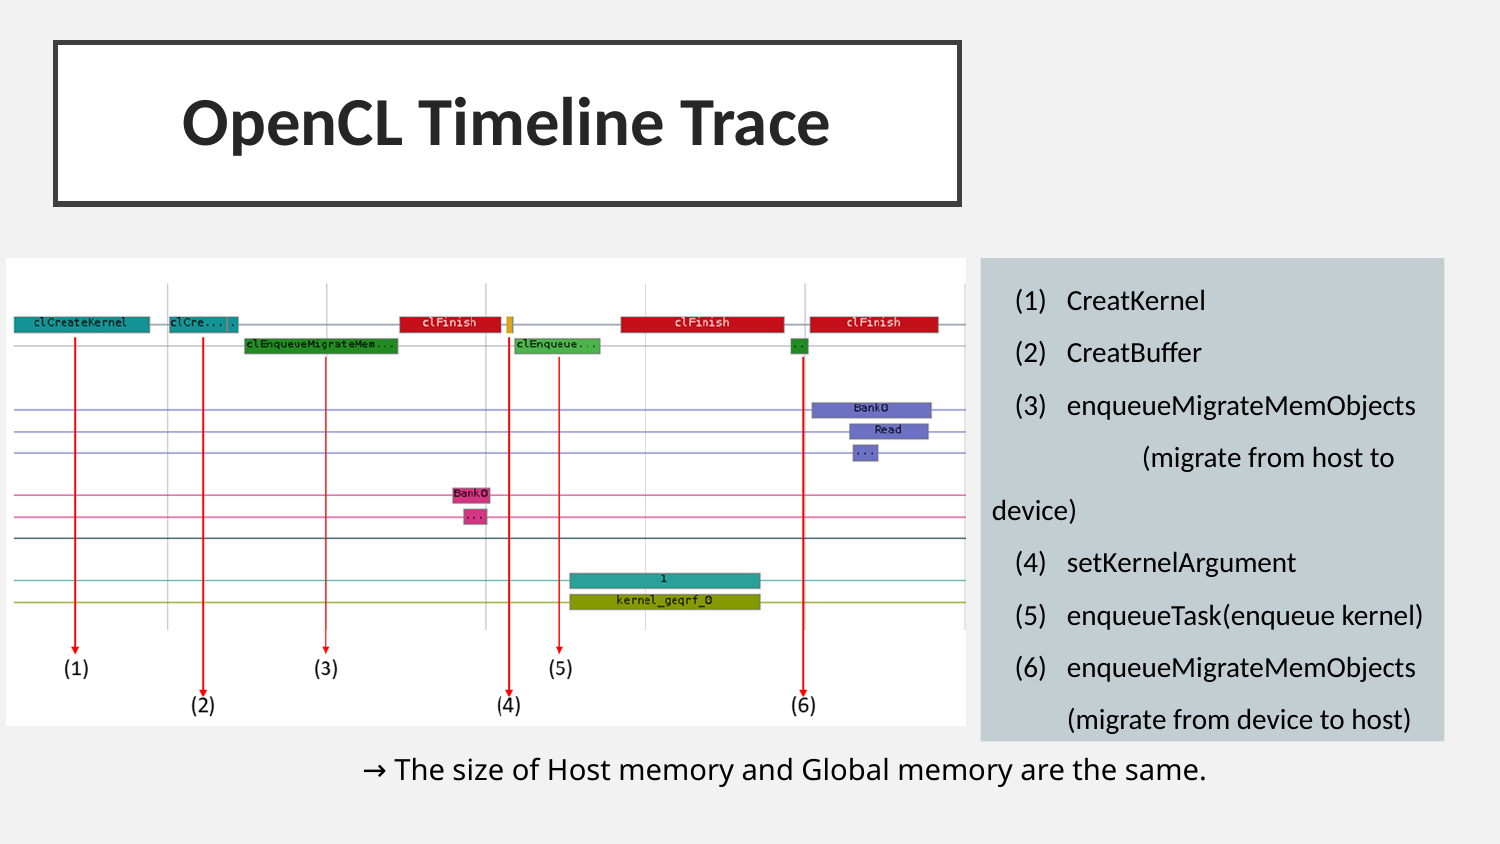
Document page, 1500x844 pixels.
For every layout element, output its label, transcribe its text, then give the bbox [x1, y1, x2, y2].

text_box CreatKernel CreatBuffer enqueueMigrateMemObjects (migrate from host to device) setKernelArgument enqueueTask(enqueue kernel) enqueueMigrateMemObjects (migrate from device to host) [980, 258, 1445, 742]
text_box OpenCL Timeline Trace [55, 42, 960, 204]
text_box → The size of Host memory and Global memory are the same. [347, 736, 1364, 802]
picture [6, 258, 966, 727]
